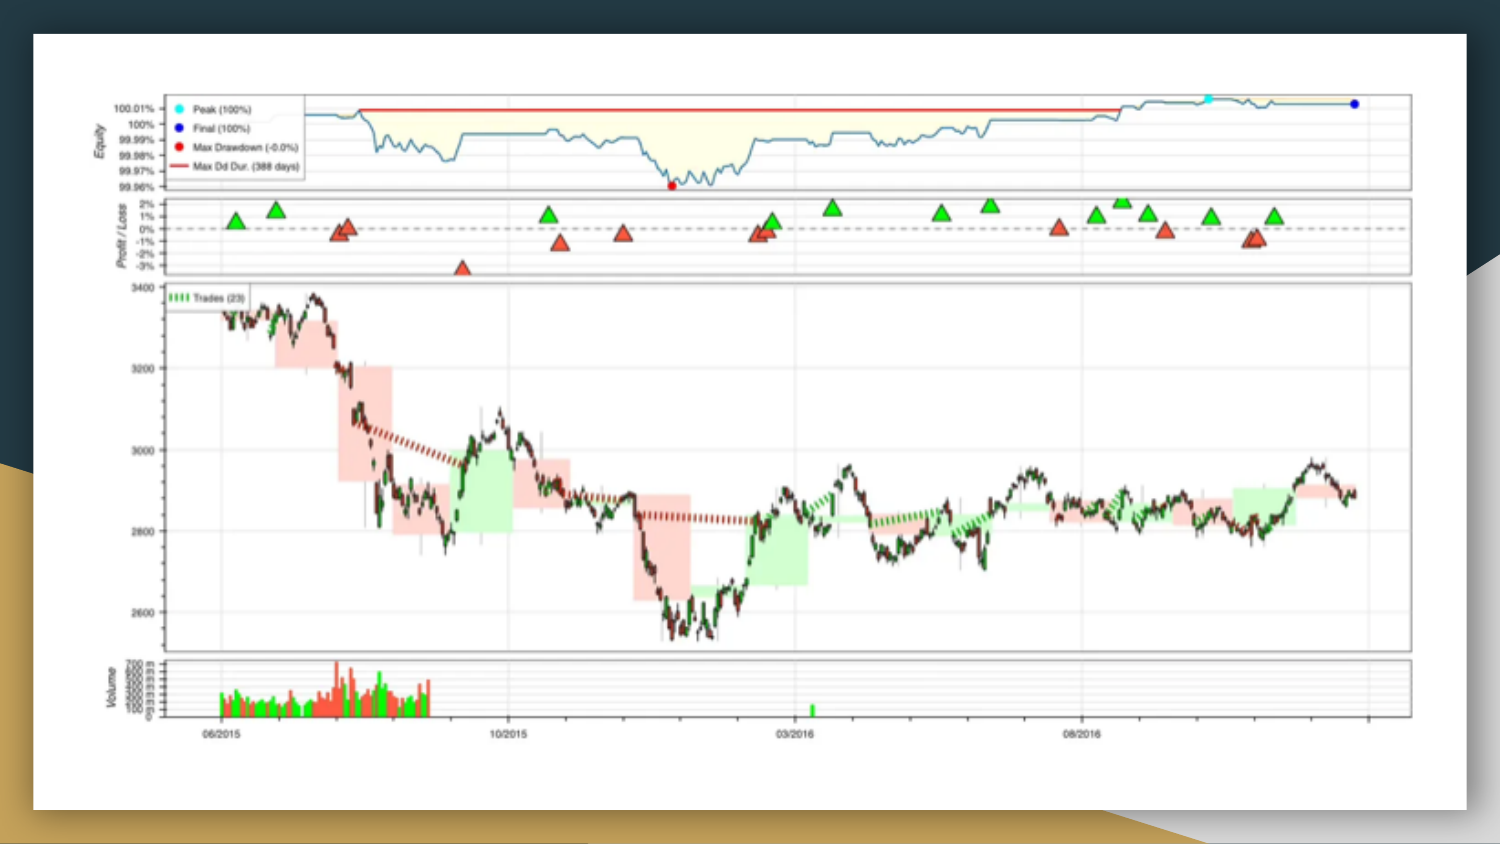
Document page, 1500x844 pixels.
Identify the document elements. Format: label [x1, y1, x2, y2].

picture [44, 78, 1456, 766]
